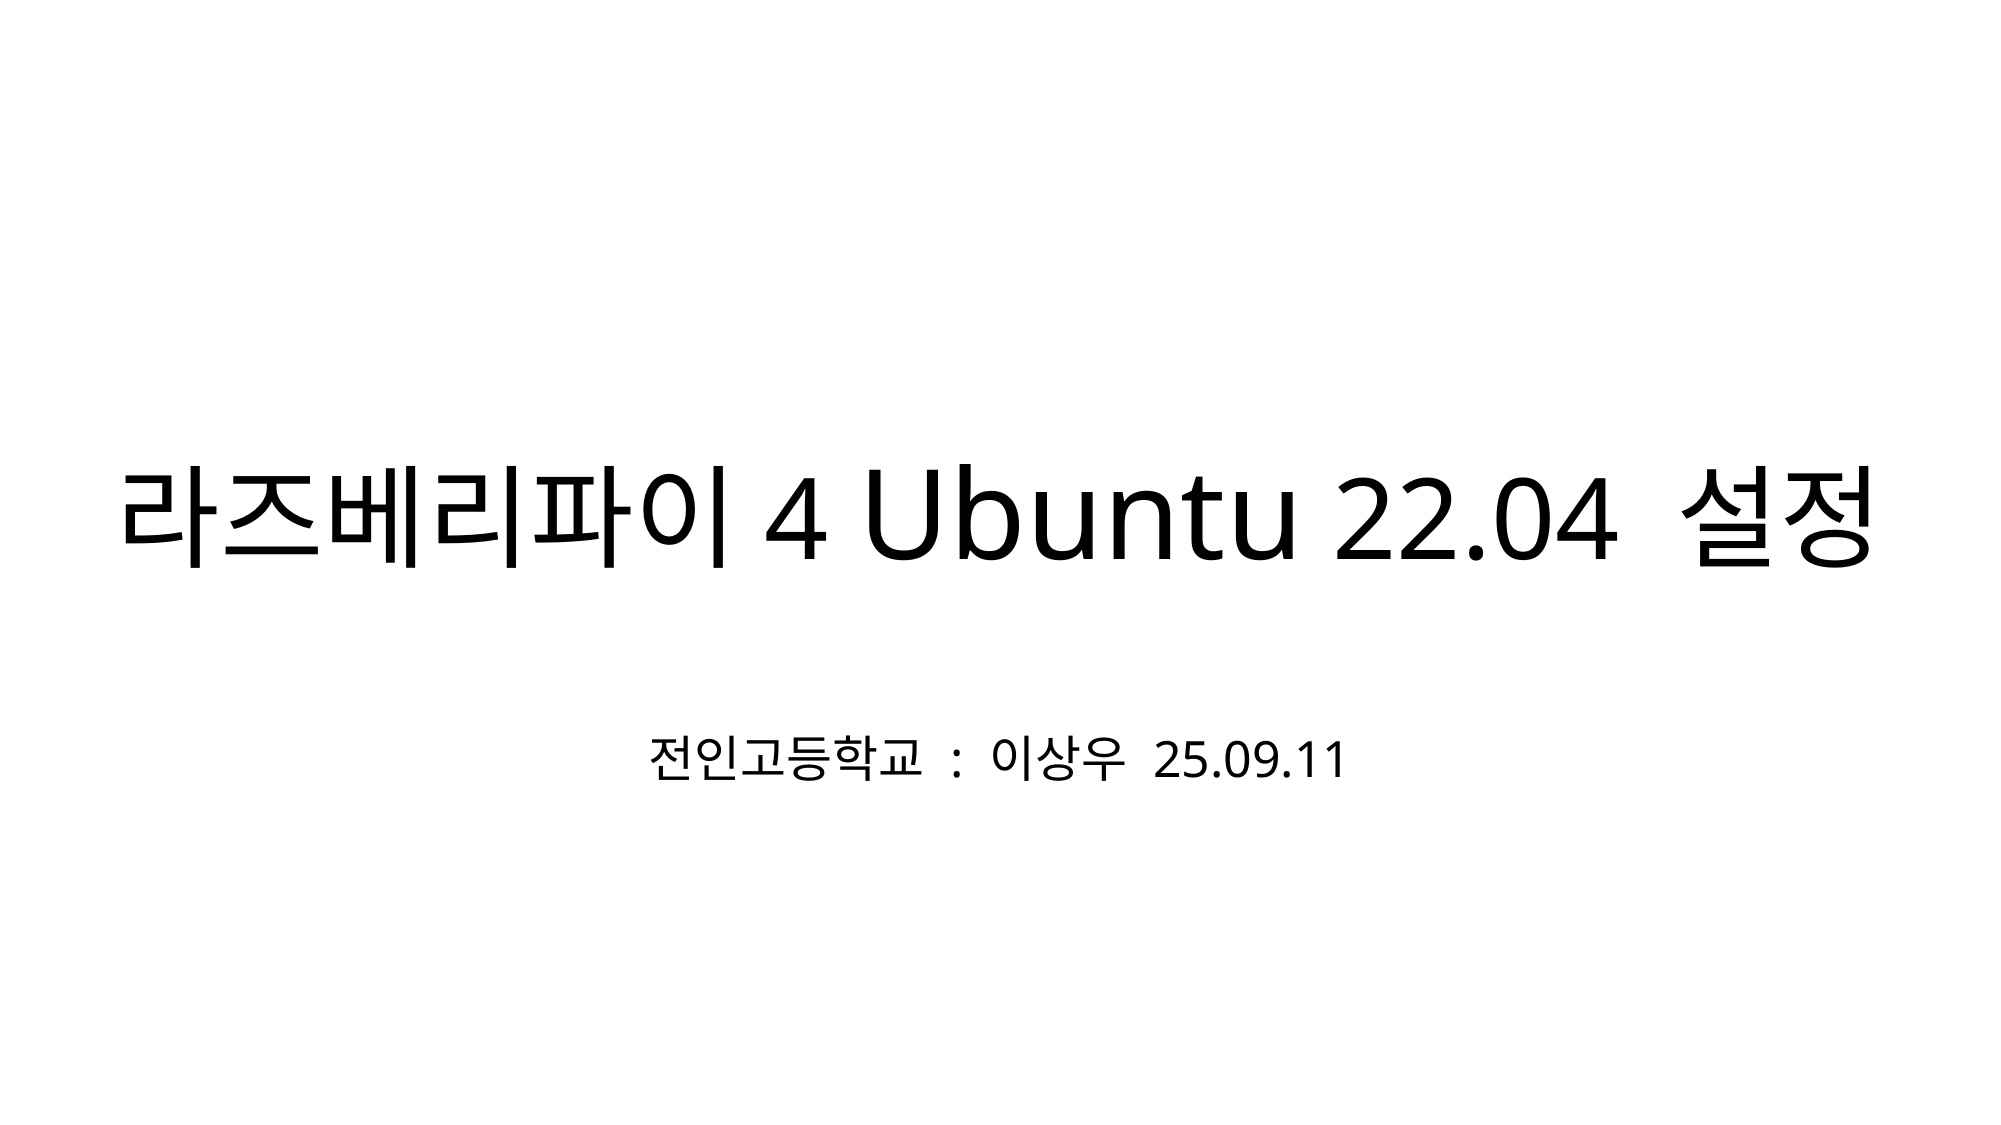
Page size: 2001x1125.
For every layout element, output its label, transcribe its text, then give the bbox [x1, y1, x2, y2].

subtitle 전인고등학교 : 이상우 25.09.11 [249, 726, 1750, 998]
title 라즈베리파이4 Ubuntu 22.04 설정 [0, 202, 2000, 595]
